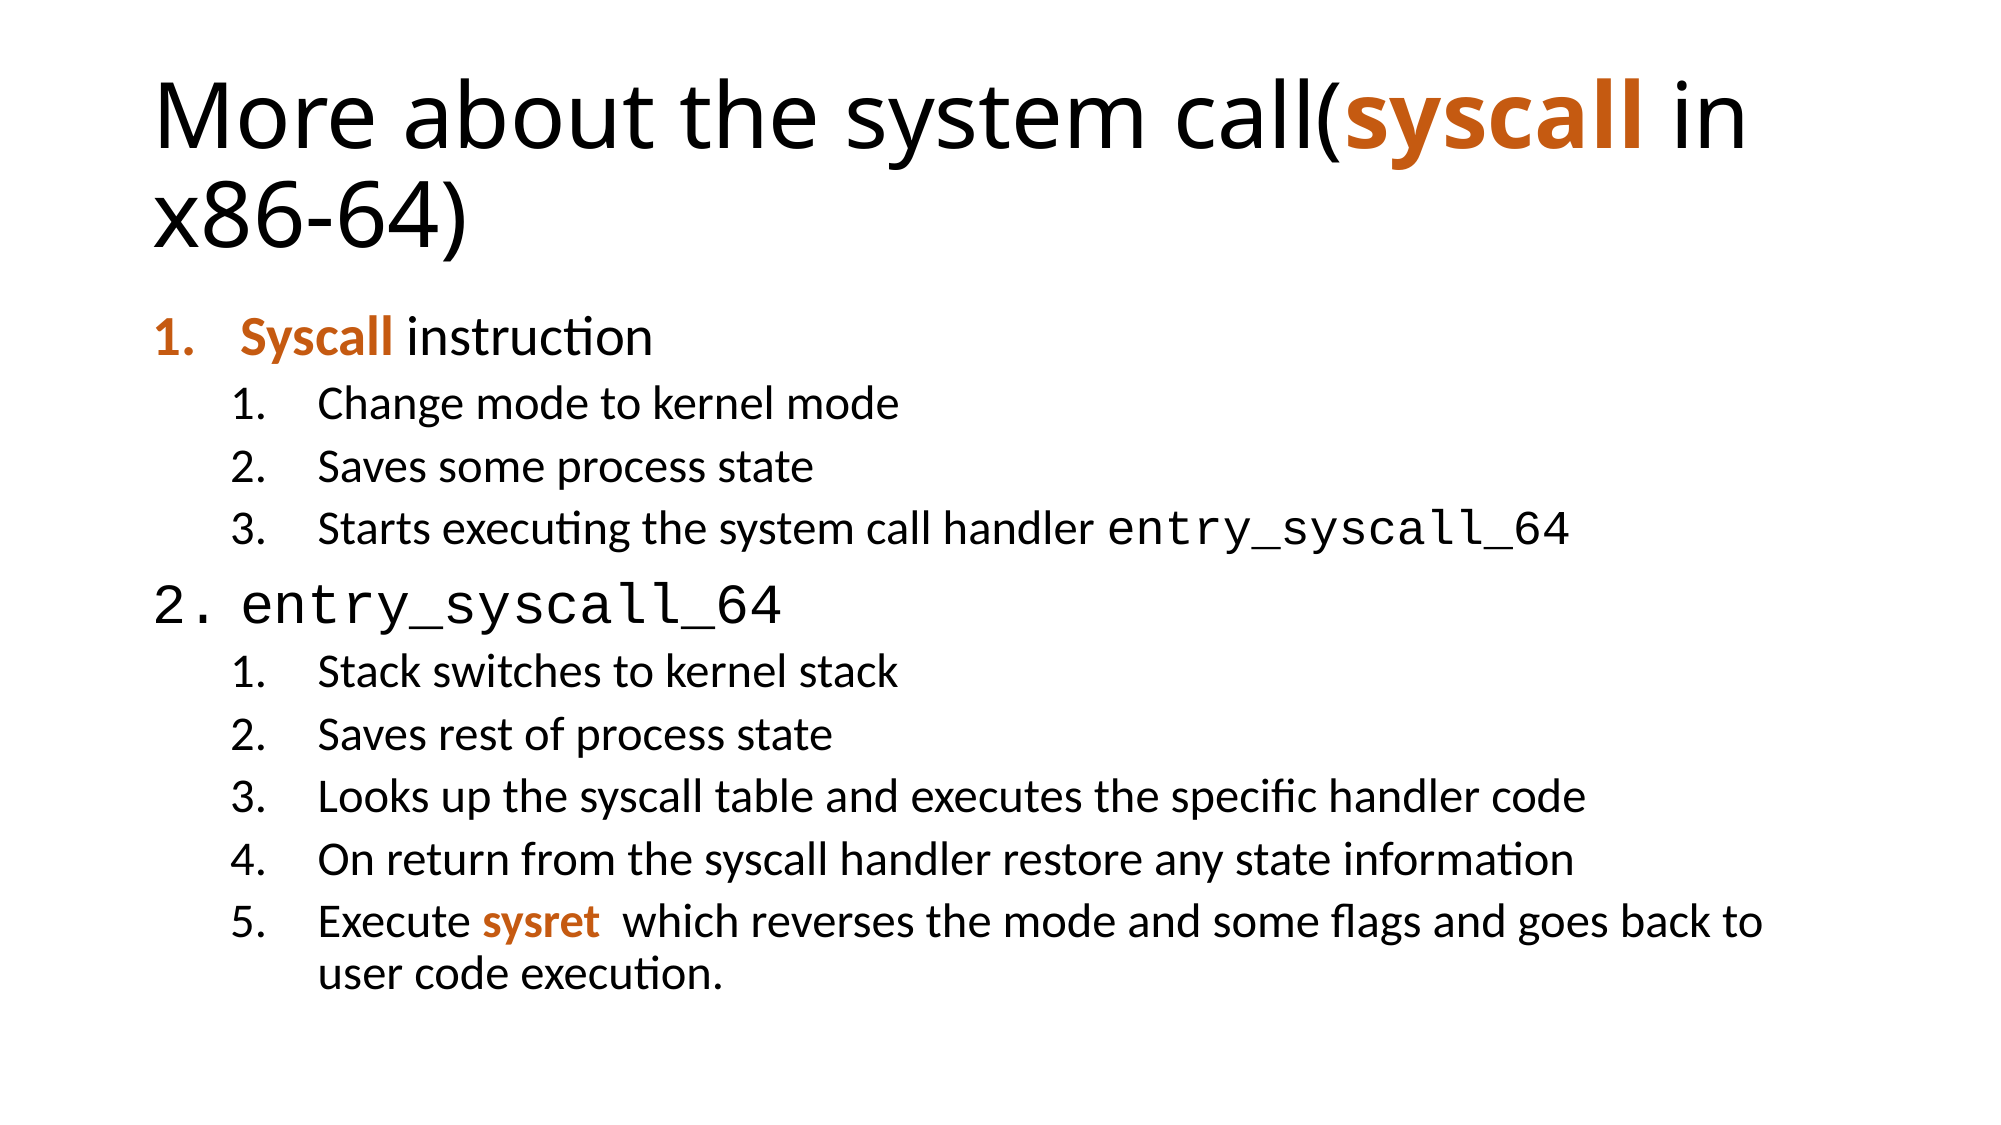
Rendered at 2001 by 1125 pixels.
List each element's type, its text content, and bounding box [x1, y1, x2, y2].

title More about the system call(syscall in x86-64) [137, 59, 1863, 278]
list Syscall instruction Change mode to kernel mode Saves some process state Starts executing the system call handler entry_syscall_64 entry_syscall_64 Stack switches to kernel stack Saves rest of process state Looks up the syscall table and executes the specific handler code On return from the syscall handler restore any state information Execute sysret which reverses the mode and some flags and goes back to user code execution. [137, 299, 1784, 1014]
